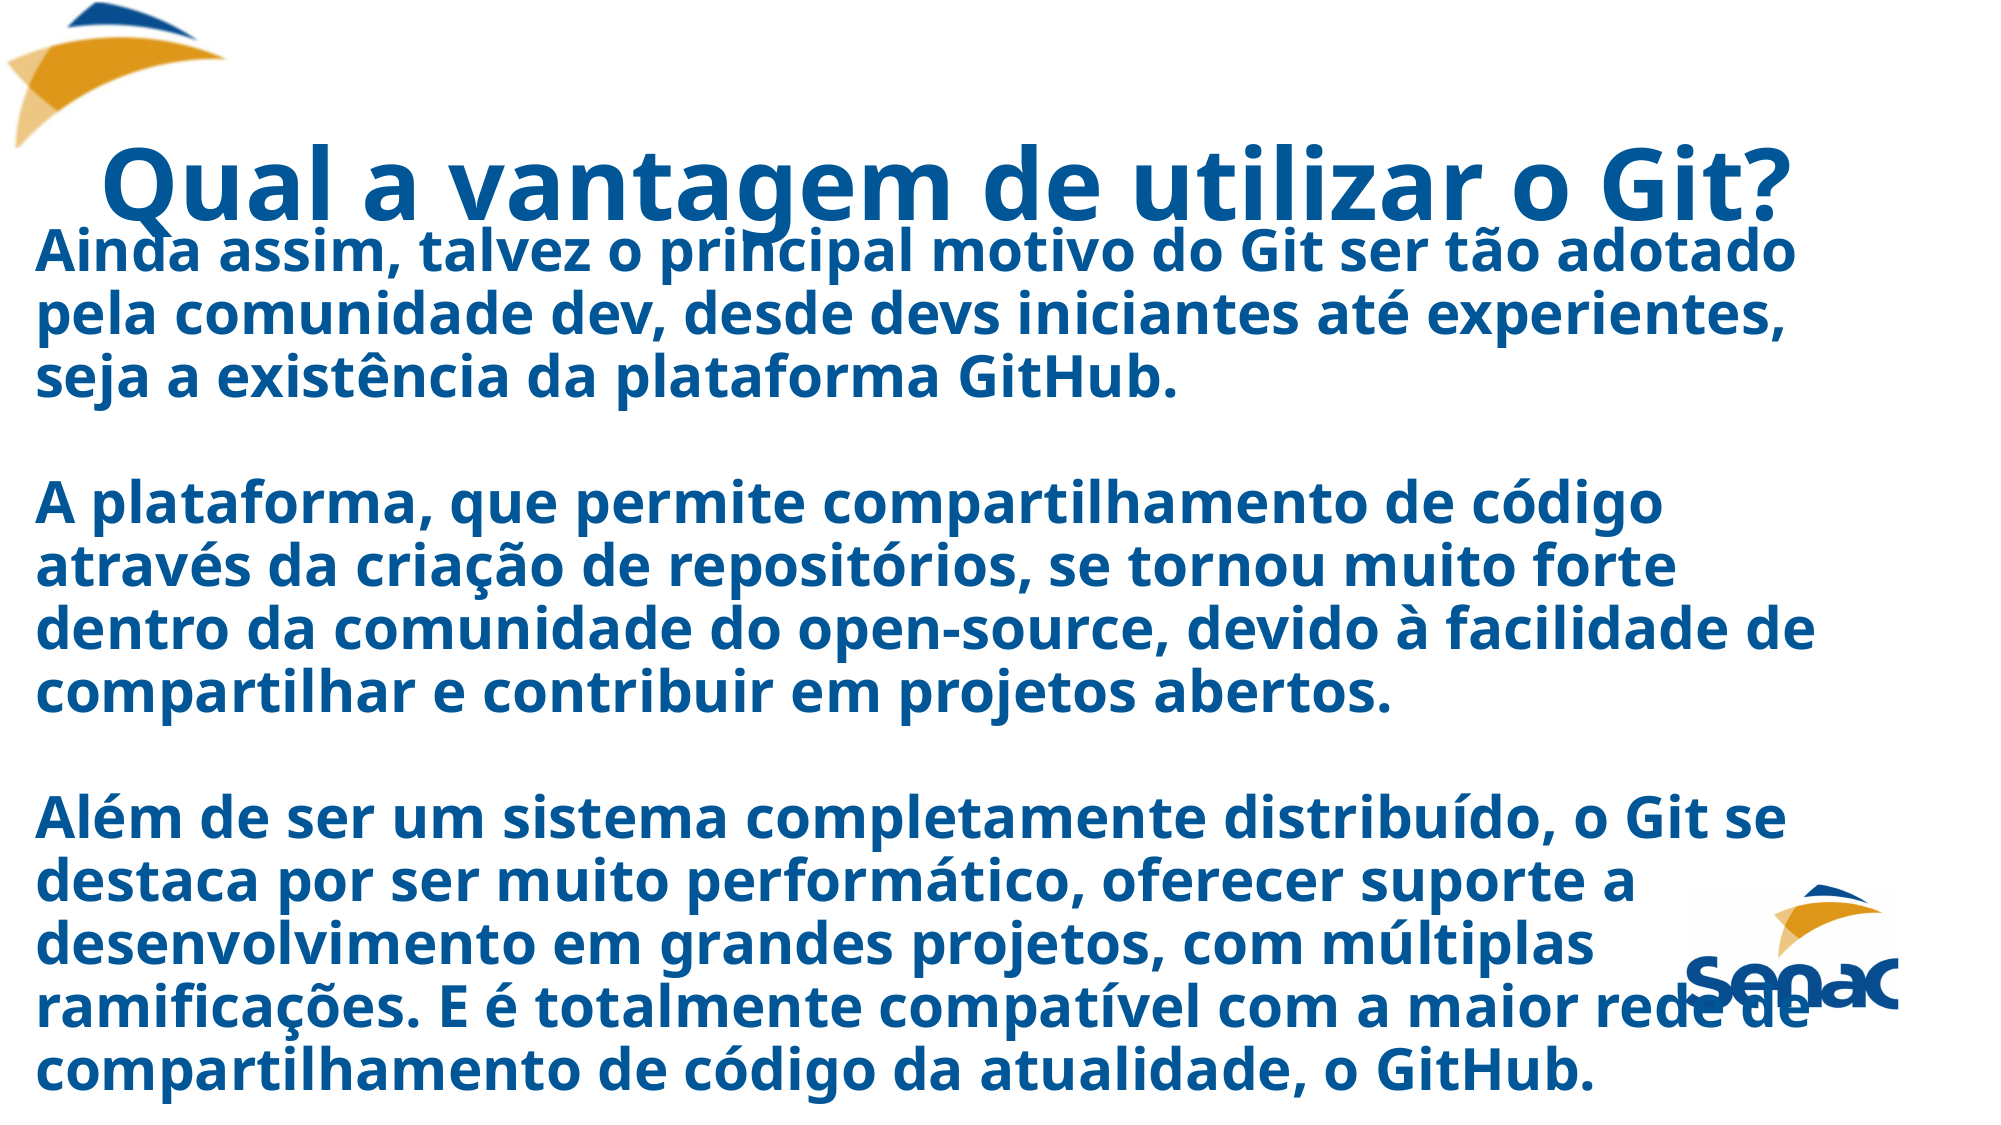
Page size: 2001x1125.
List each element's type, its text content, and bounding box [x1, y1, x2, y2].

title Qual a vantagem de utilizar o Git? [100, 94, 1900, 282]
picture [0, 0, 232, 150]
text_box Ainda assim, talvez o principal motivo do Git ser tão adotado pela comunidade dev, desde devs iniciantes até experientes, seja a existência da plataforma GitHub. A plataforma, que permite compartilhamento de código através da criação de repositórios, se tornou muito forte dentro da comunidade do open-source, devido à facilidade de compartilhar e contribuir em projetos abertos. Além de ser um sistema completamente distribuído, o Git se destaca por ser muito performático, oferecer suporte a desenvolvimento em grandes projetos, com múltiplas ramificações. E é totalmente compatível com a maior rede de compartilhamento de código da atualidade, o GitHub. [34, 533, 1835, 721]
text_box [1510, 1010, 1975, 1082]
